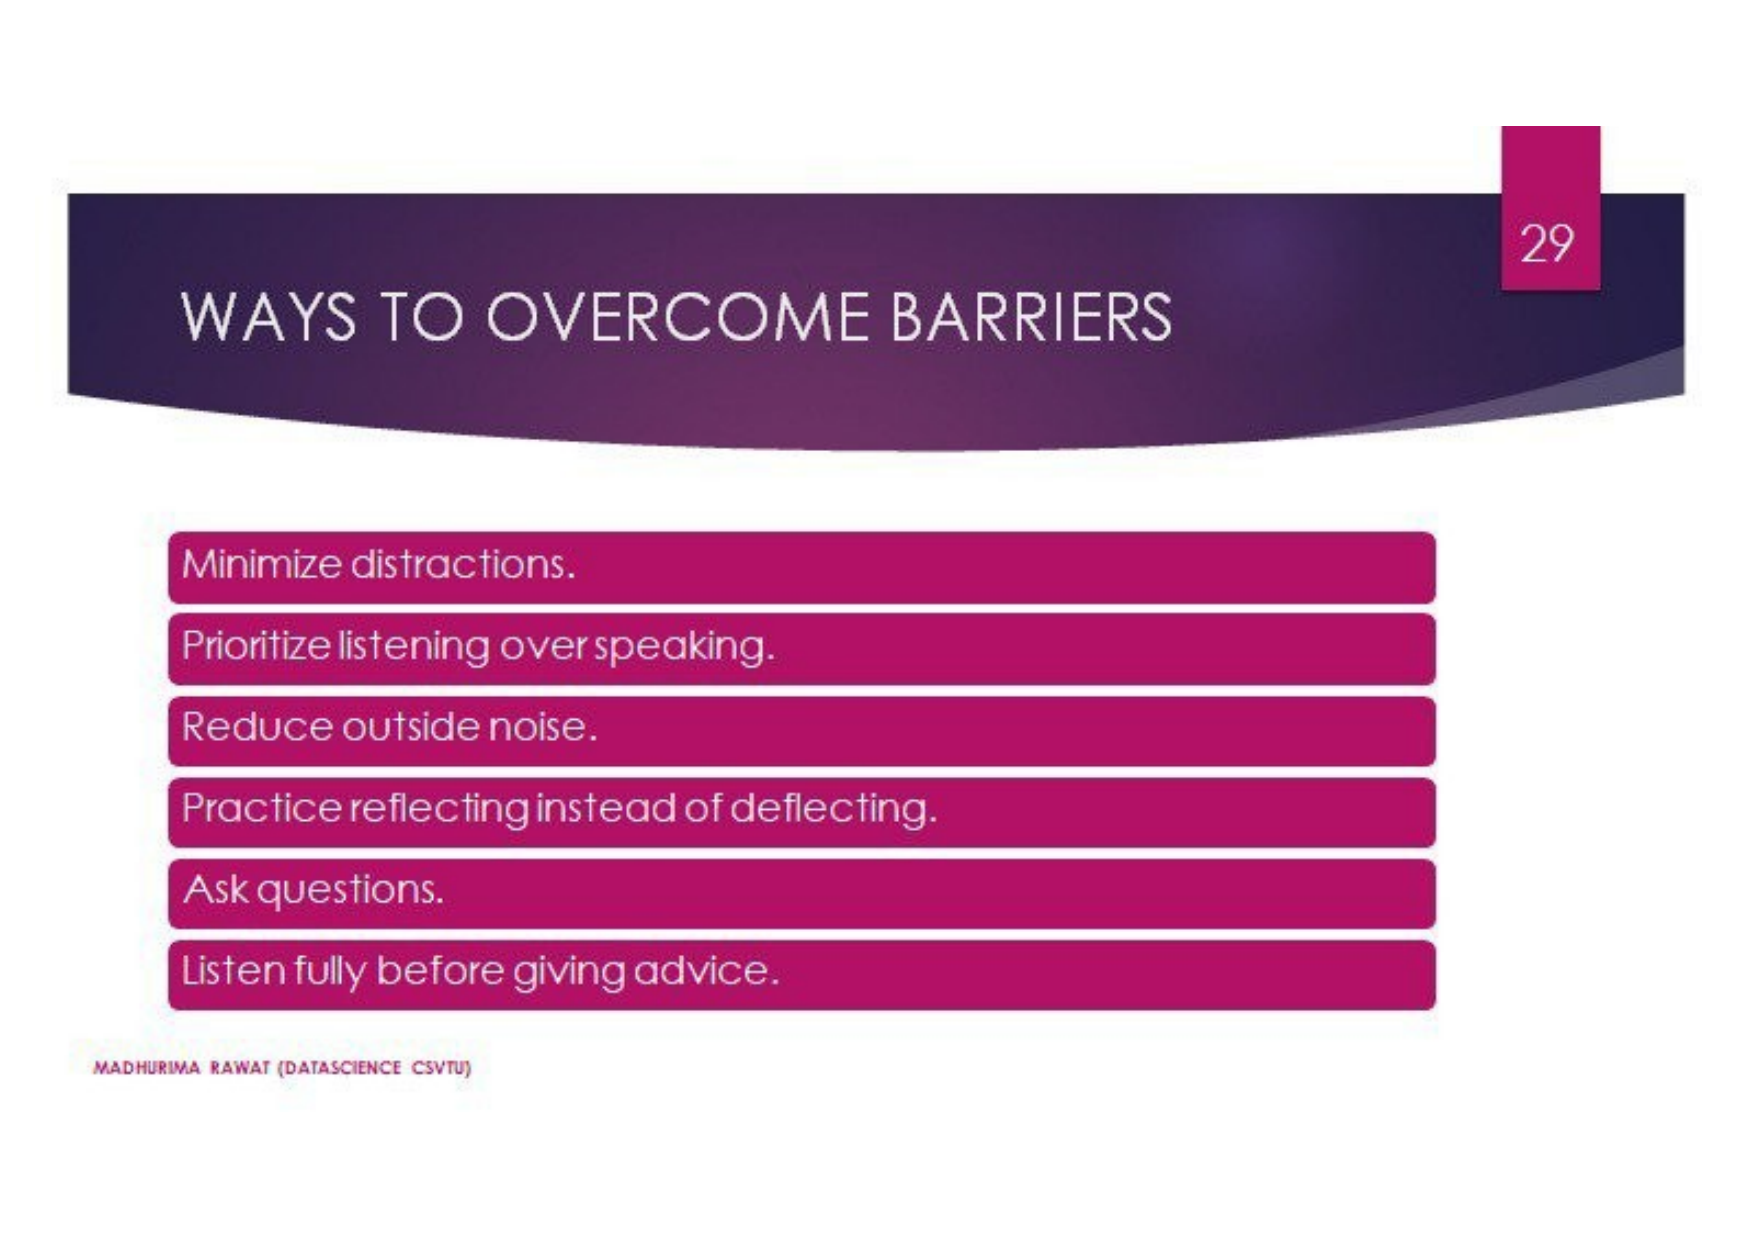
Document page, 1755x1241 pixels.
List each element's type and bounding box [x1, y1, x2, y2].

picture [34, 126, 1702, 1112]
